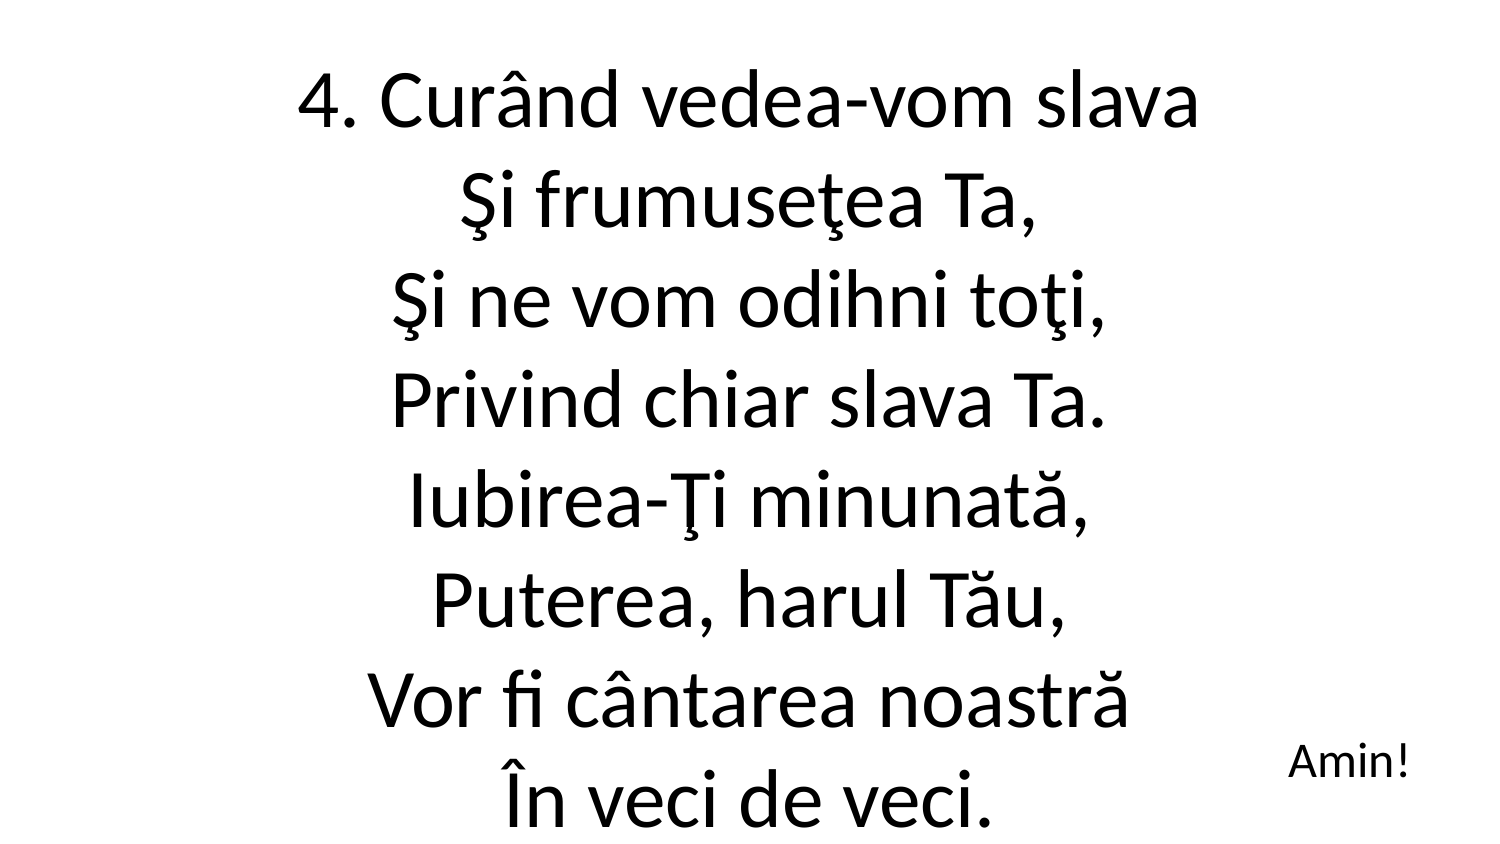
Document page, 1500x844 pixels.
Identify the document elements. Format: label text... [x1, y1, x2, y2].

text_box Amin! [1273, 674, 1427, 795]
text_box 4. Curând vedea-vom slava Şi frumuseţea Ta, Şi ne vom odihni toţi, Privind chiar slava Ta. Iubirea-Ţi minunată, Puterea, harul Tău, Vor fi cântarea noastră În veci de veci. [282, 0, 1218, 844]
